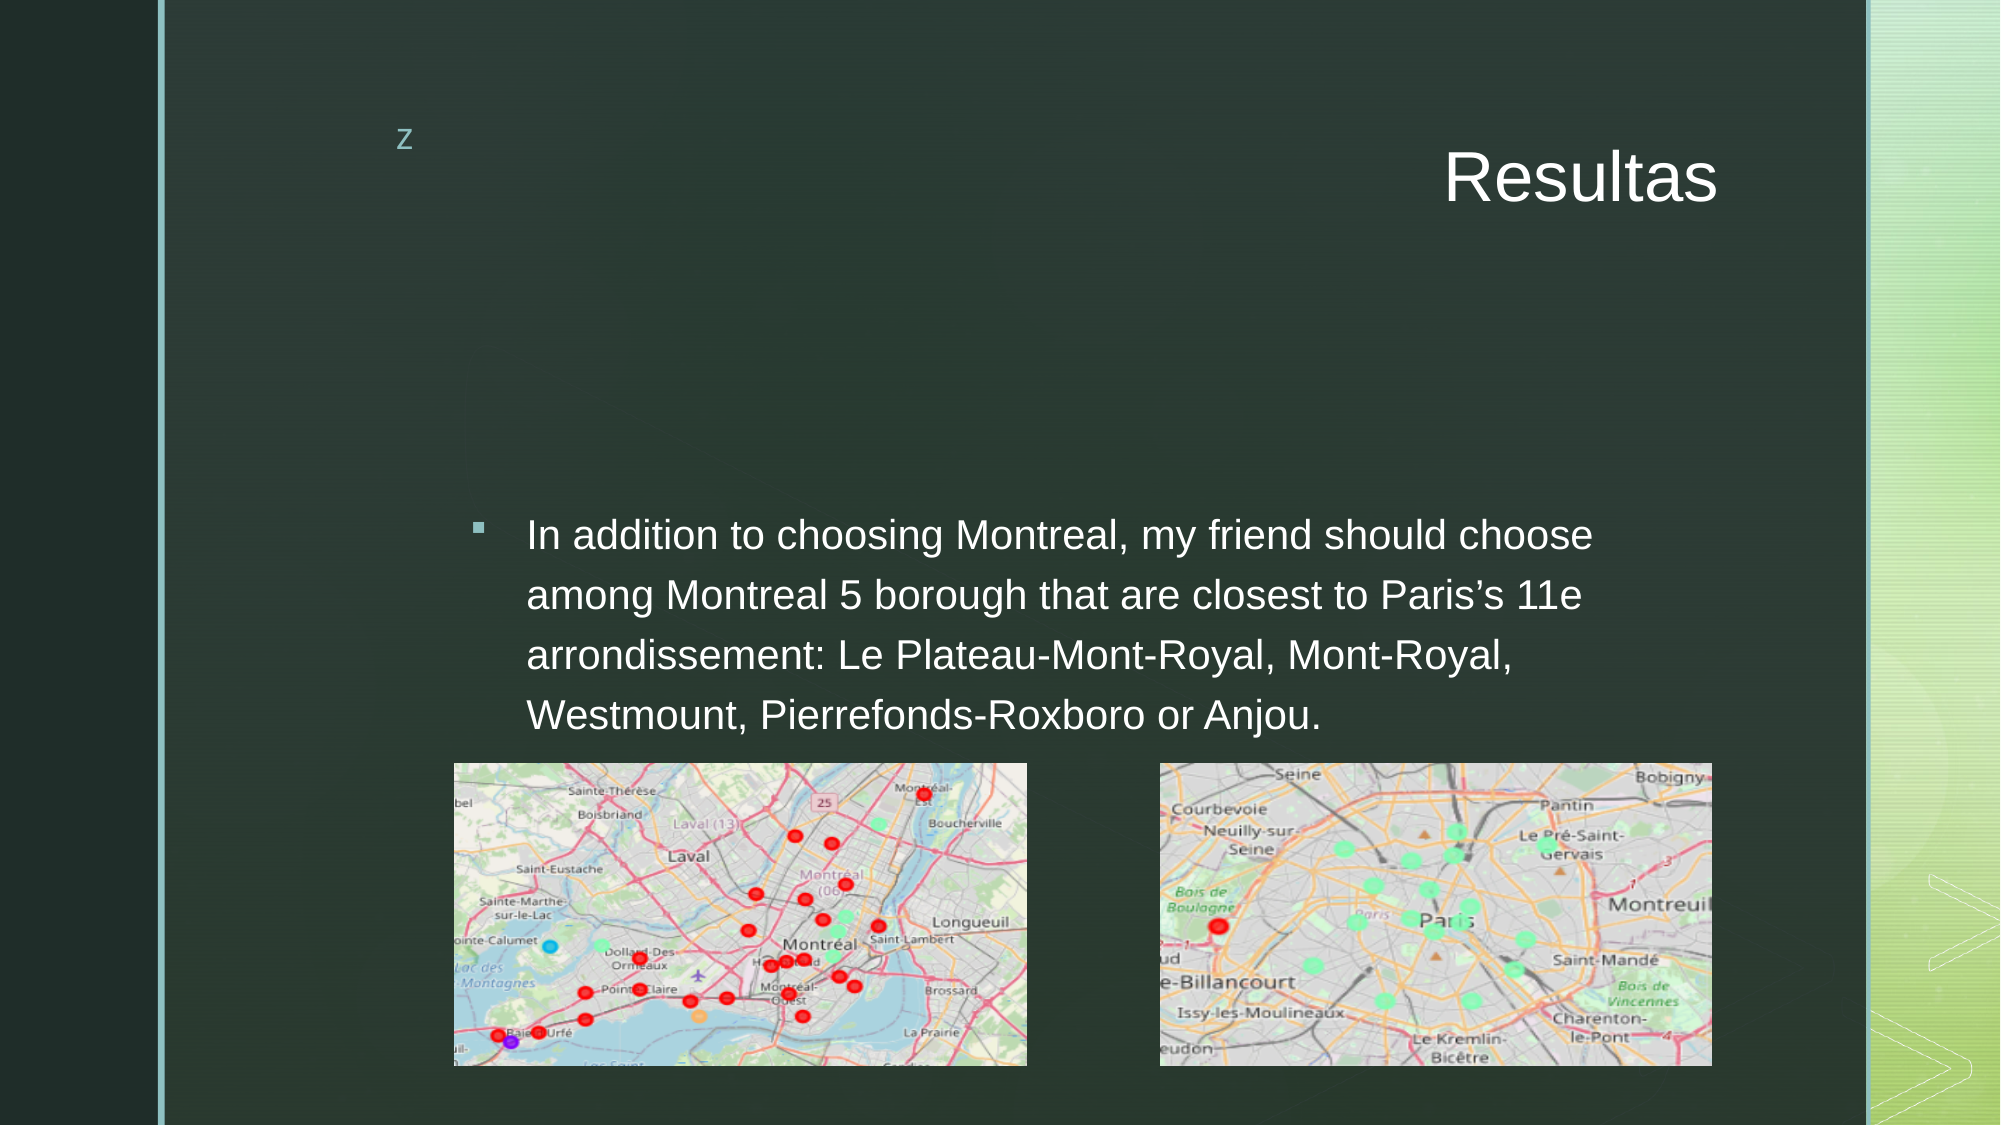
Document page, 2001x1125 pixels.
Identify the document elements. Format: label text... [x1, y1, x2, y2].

title Resultas [428, 132, 1734, 310]
picture [1159, 763, 1712, 1066]
picture [454, 763, 1027, 1066]
picture [1871, 0, 2001, 1125]
list In addition to choosing Montreal, my friend should choose among Montreal 5 borough that are closest to Paris’s 11e arrondissement: Le Plateau-Mont-Royal, Mont-Royal, Westmount, Pierrefonds-Roxboro or Anjou. [454, 336, 1734, 993]
